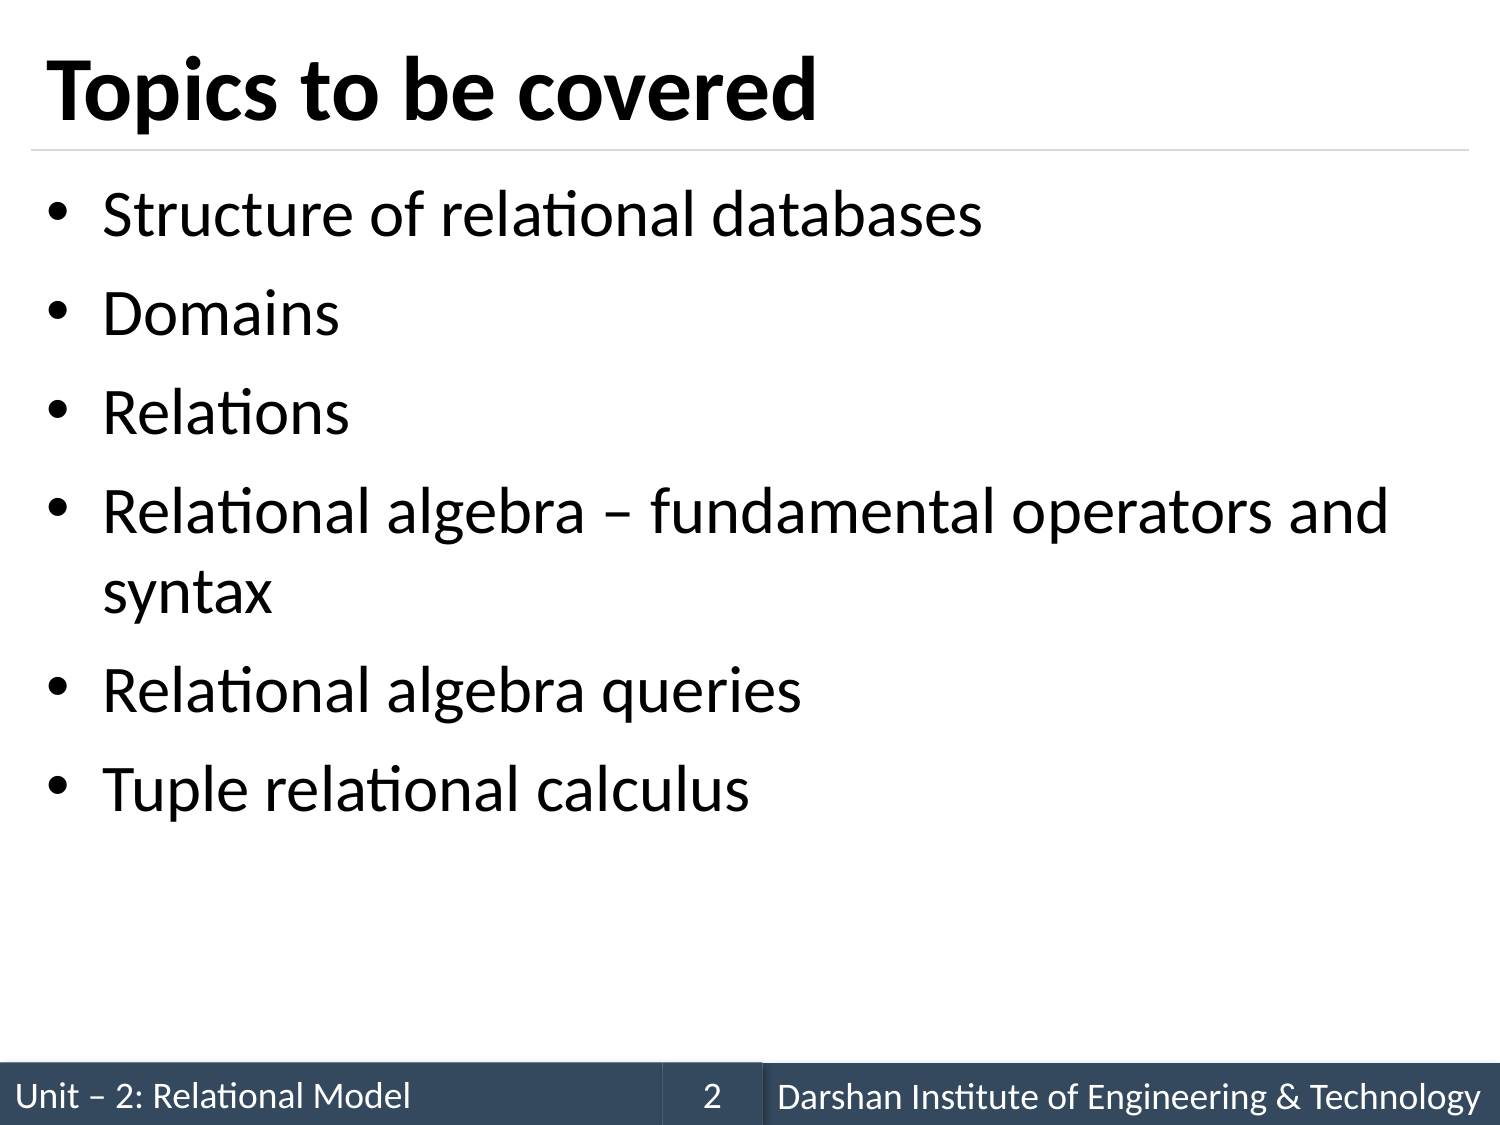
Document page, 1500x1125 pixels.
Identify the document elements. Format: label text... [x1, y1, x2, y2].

list Structure of relational databases Domains Relations Relational algebra – fundamental operators and syntax Relational algebra queries Tuple relational calculus [31, 162, 1469, 1038]
title Topics to be covered [31, 17, 1469, 150]
